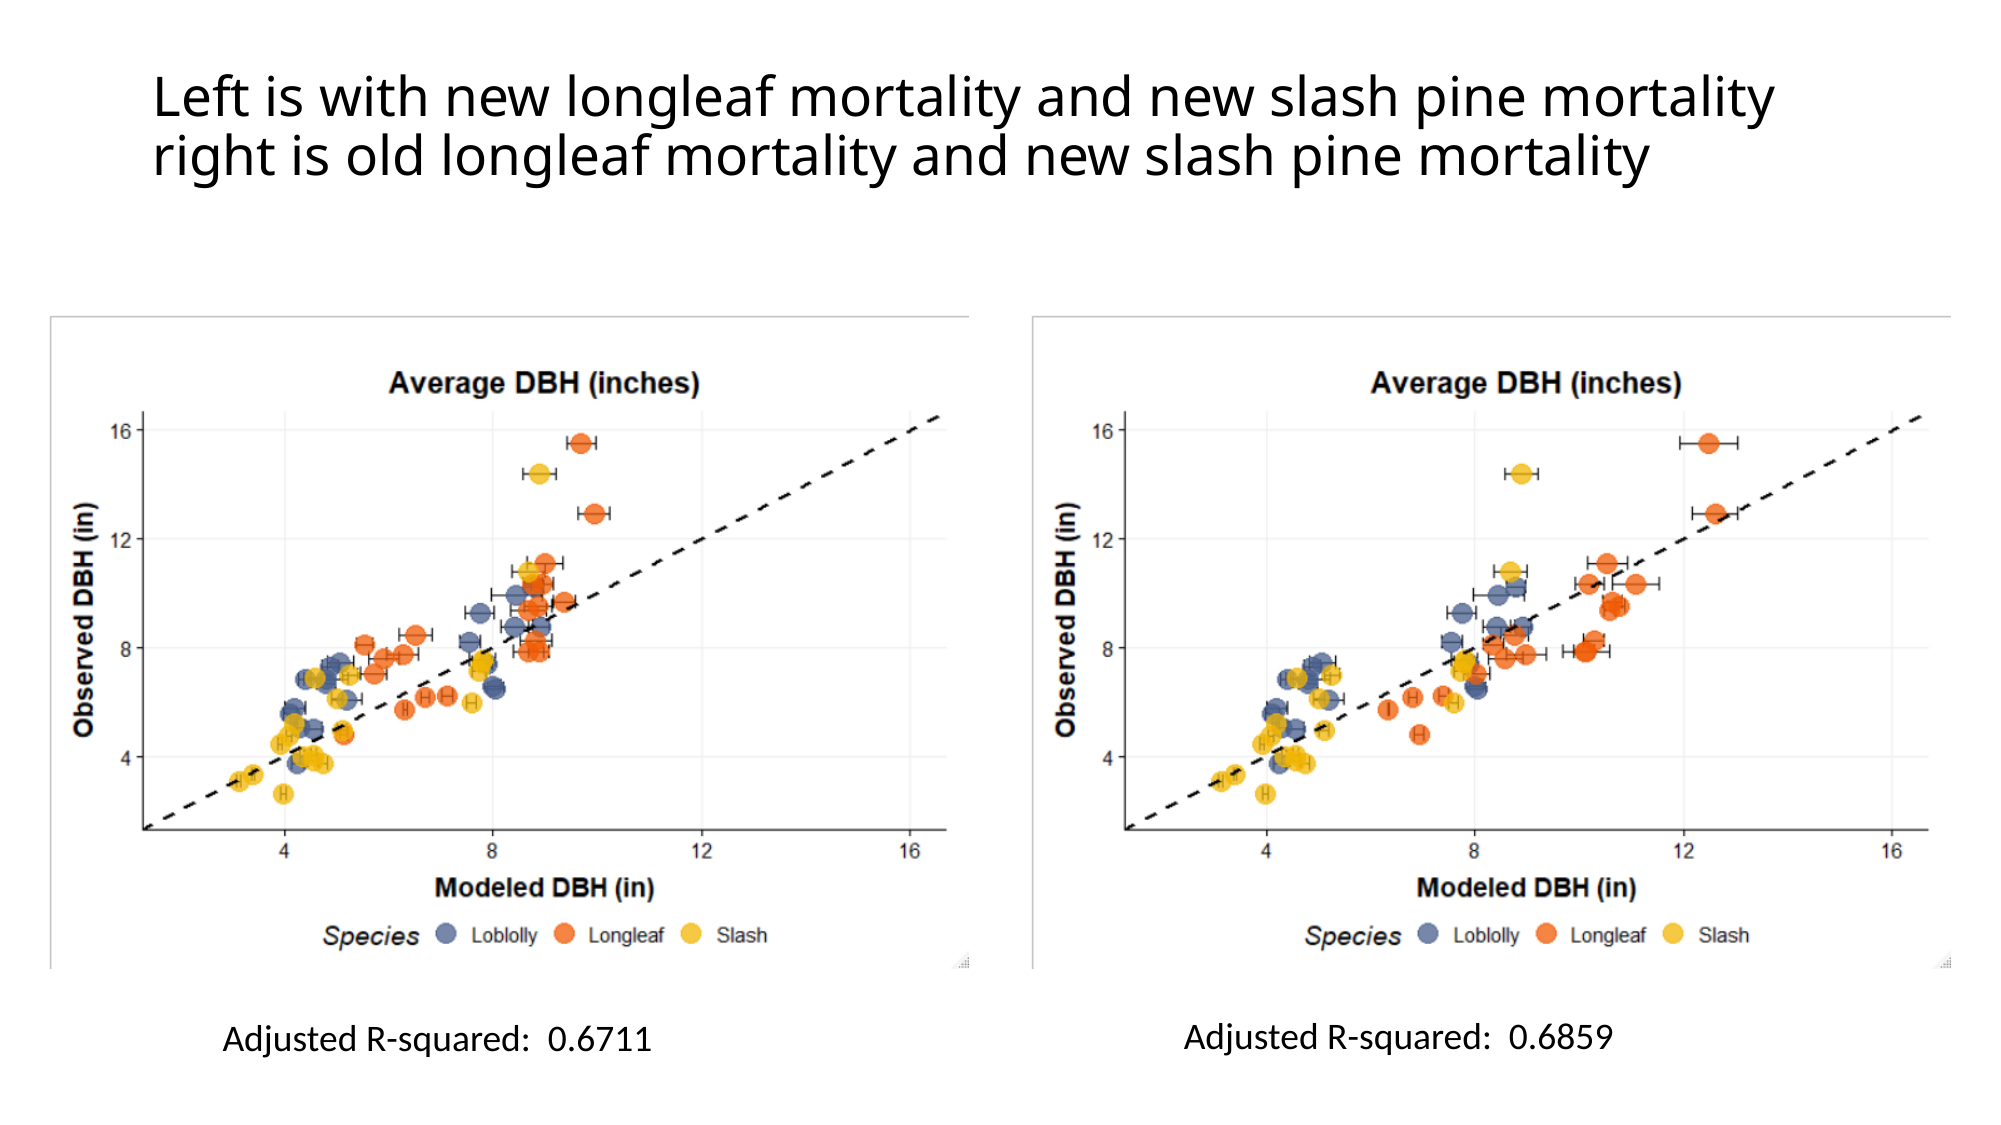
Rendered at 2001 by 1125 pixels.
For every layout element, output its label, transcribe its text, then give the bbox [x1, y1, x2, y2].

picture [1031, 315, 1951, 969]
title Left is with new longleaf mortality and new slash pine mortality right is old longleaf mortality and new slash pine mortality [137, 59, 1863, 278]
picture [49, 315, 969, 969]
text_box Adjusted R-squared: 0.6711 [207, 1006, 721, 1067]
text_box Adjusted R-squared: 0.6859 [1168, 1004, 1669, 1065]
